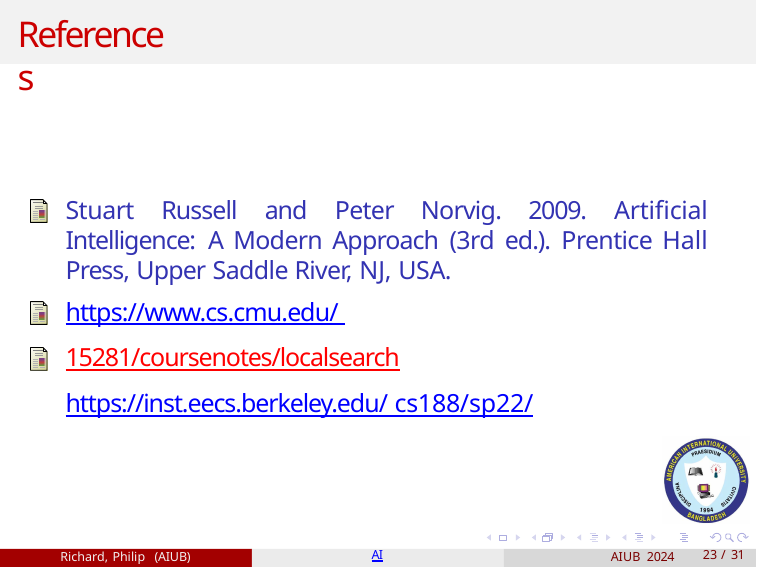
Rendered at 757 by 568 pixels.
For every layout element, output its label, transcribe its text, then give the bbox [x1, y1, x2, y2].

text_box Stuart Russell and Peter Norvig. 2009. Artificial Intelligence: A Modern Approach (3rd ed.). Prentice Hall Press, Upper Saddle River, NJ, USA. https://www.cs.cmu.edu/ 15281/coursenotes/localsearch https://inst.eecs.berkeley.edu/ cs188/sp22/ [63, 192, 709, 422]
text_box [29, 198, 48, 224]
picture [662, 436, 750, 524]
title References [15, 9, 169, 108]
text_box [29, 346, 48, 372]
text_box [0, 548, 757, 568]
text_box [29, 300, 48, 326]
